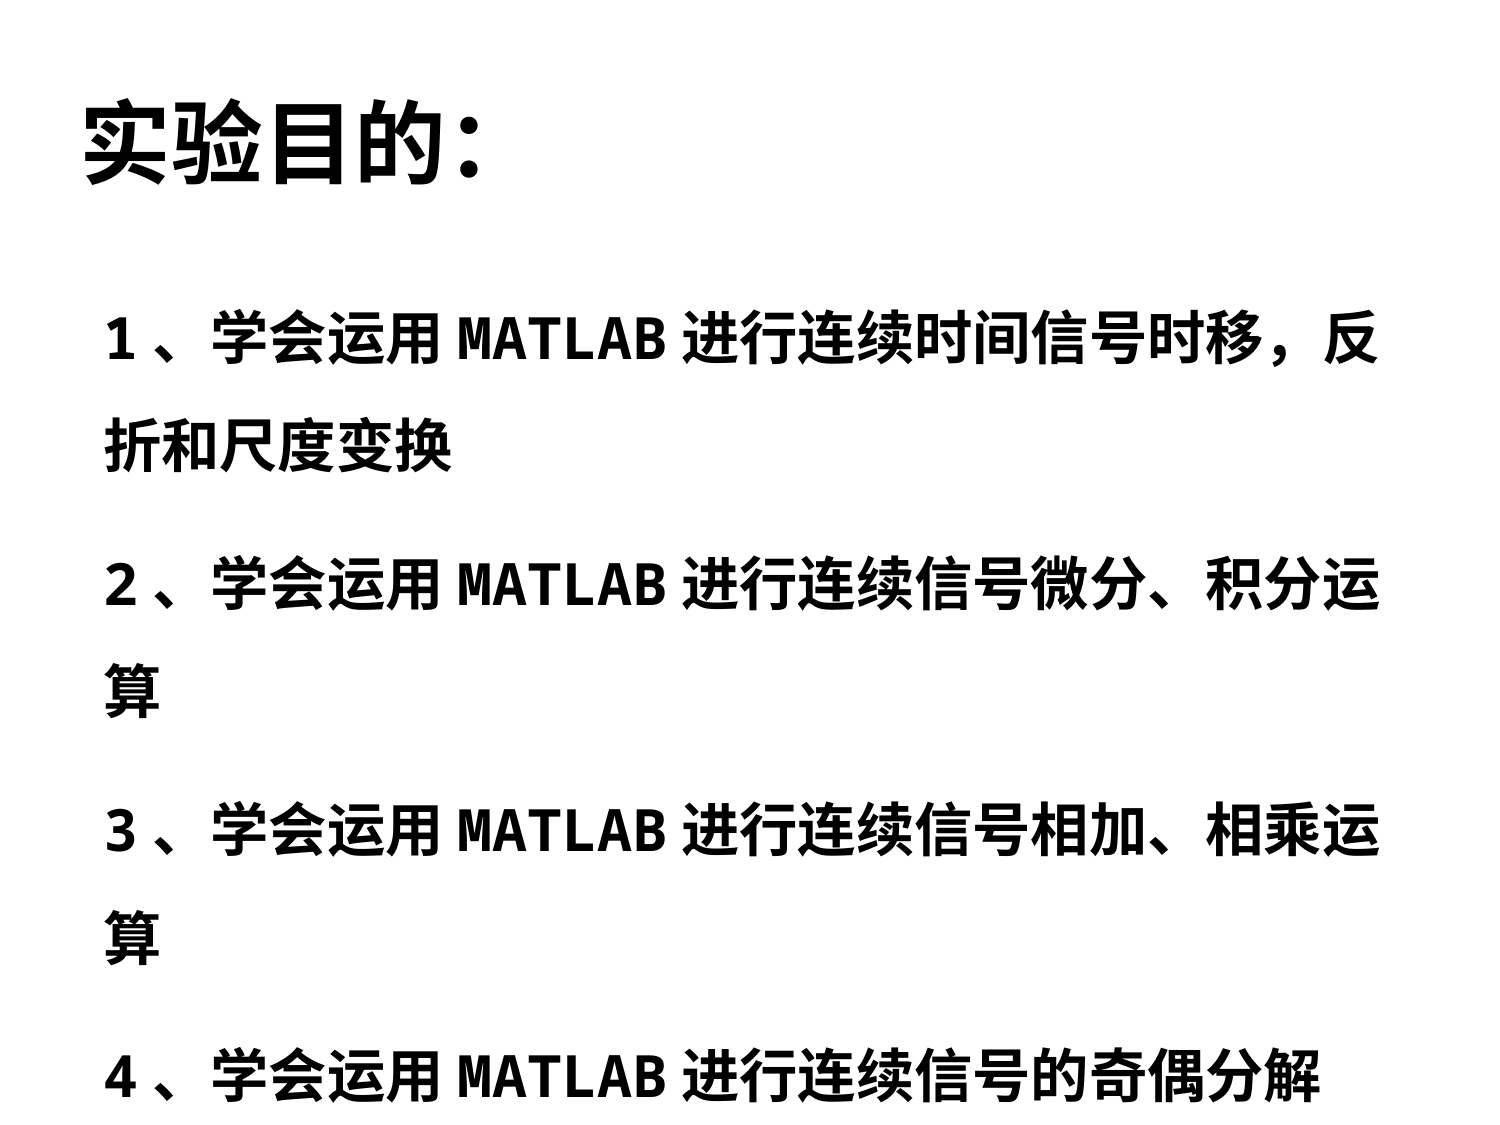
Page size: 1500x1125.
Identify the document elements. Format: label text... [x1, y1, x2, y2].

text_box 实验目的： [64, 78, 810, 203]
text_box 1、学会运用MATLAB进行连续时间信号时移，反折和尺度变换 2、学会运用MATLAB进行连续信号微分、积分运算 3、学会运用MATLAB进行连续信号相加、相乘运算 4、学会运用MATLAB进行连续信号的奇偶分解 [88, 255, 1400, 1117]
